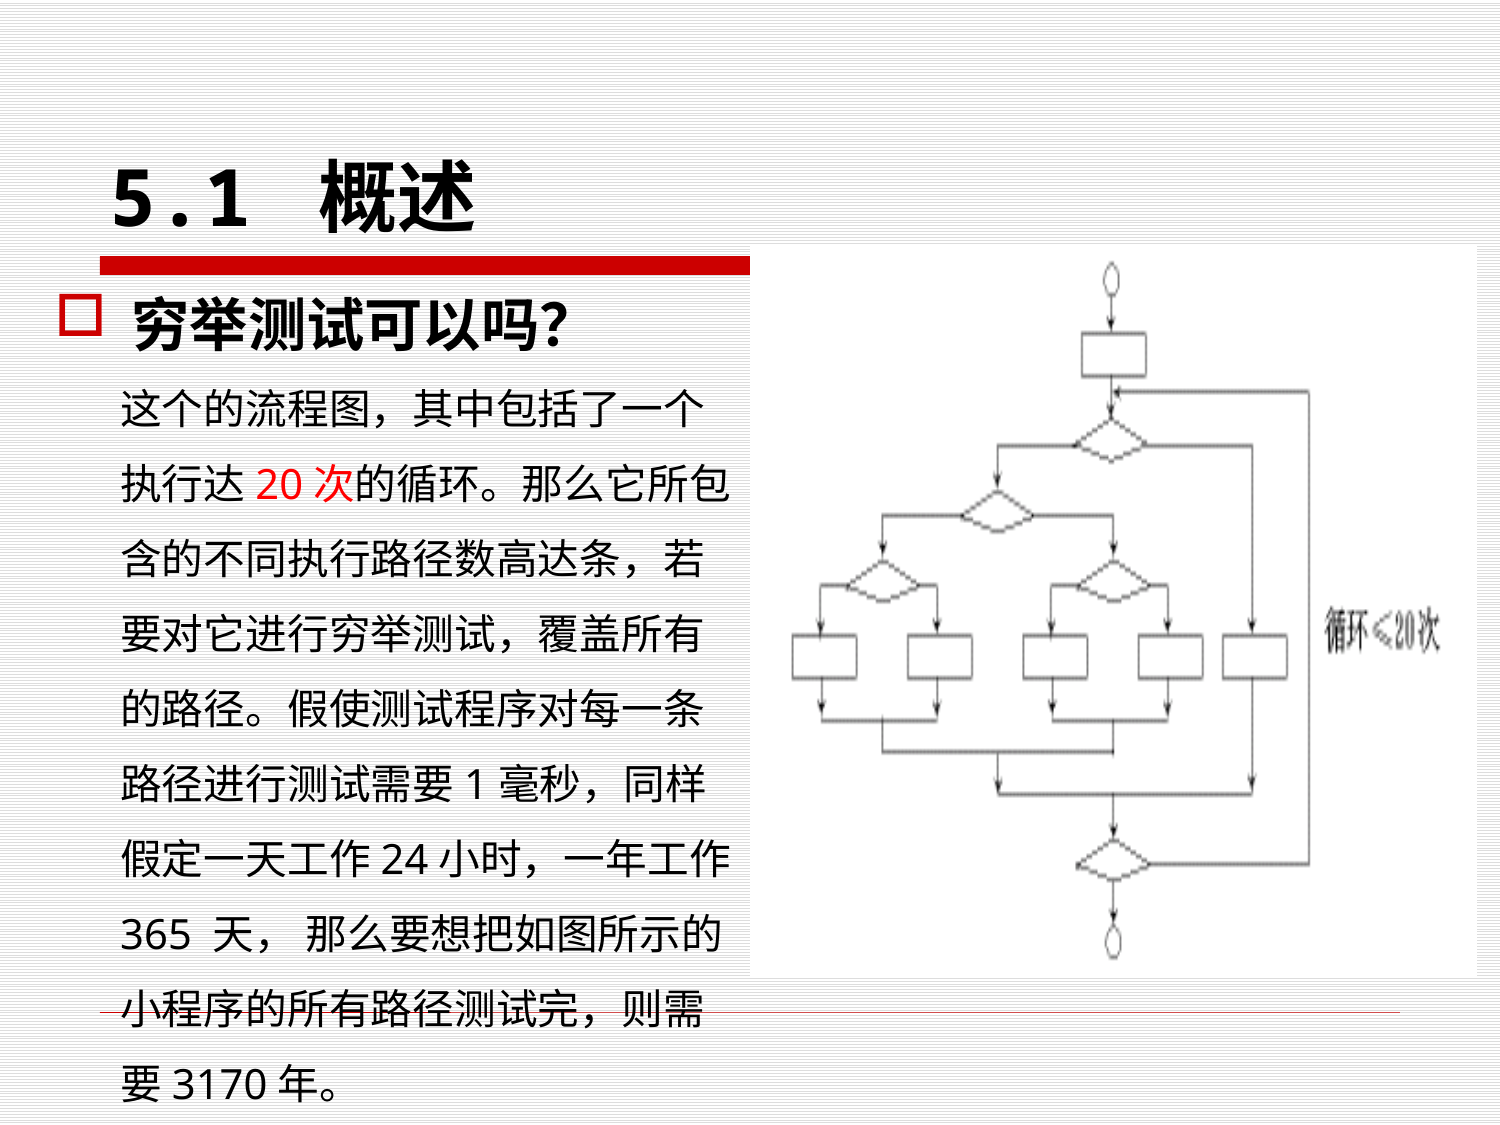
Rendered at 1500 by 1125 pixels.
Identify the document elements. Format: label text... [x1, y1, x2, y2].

title 5.1 概述 [94, 50, 1407, 250]
picture [750, 244, 1477, 977]
